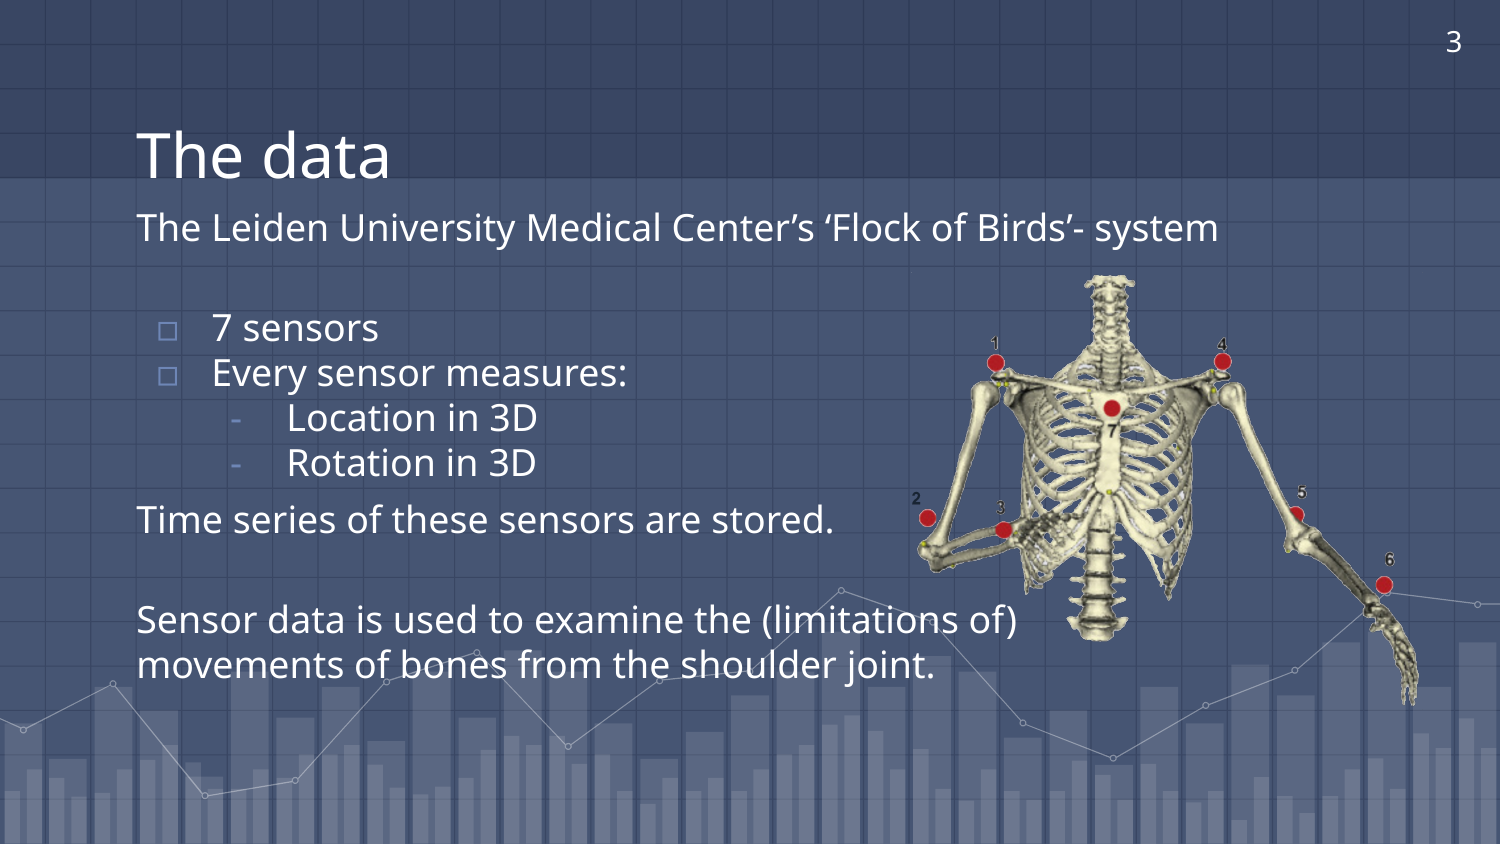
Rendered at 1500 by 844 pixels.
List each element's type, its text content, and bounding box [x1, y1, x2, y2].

list The Leiden University Medical Center’s ‘Flock of Birds’- system 7 sensors Every sensor measures: Location in 3D Rotation in 3D Time series of these sensors are stored. Sensor data is used to examine the (limitations of) movements of bones from the shoulder joint. [121, 189, 1383, 723]
title The data [121, 65, 1383, 189]
slide_number ‹#› [1408, 0, 1500, 88]
picture [911, 272, 1431, 723]
